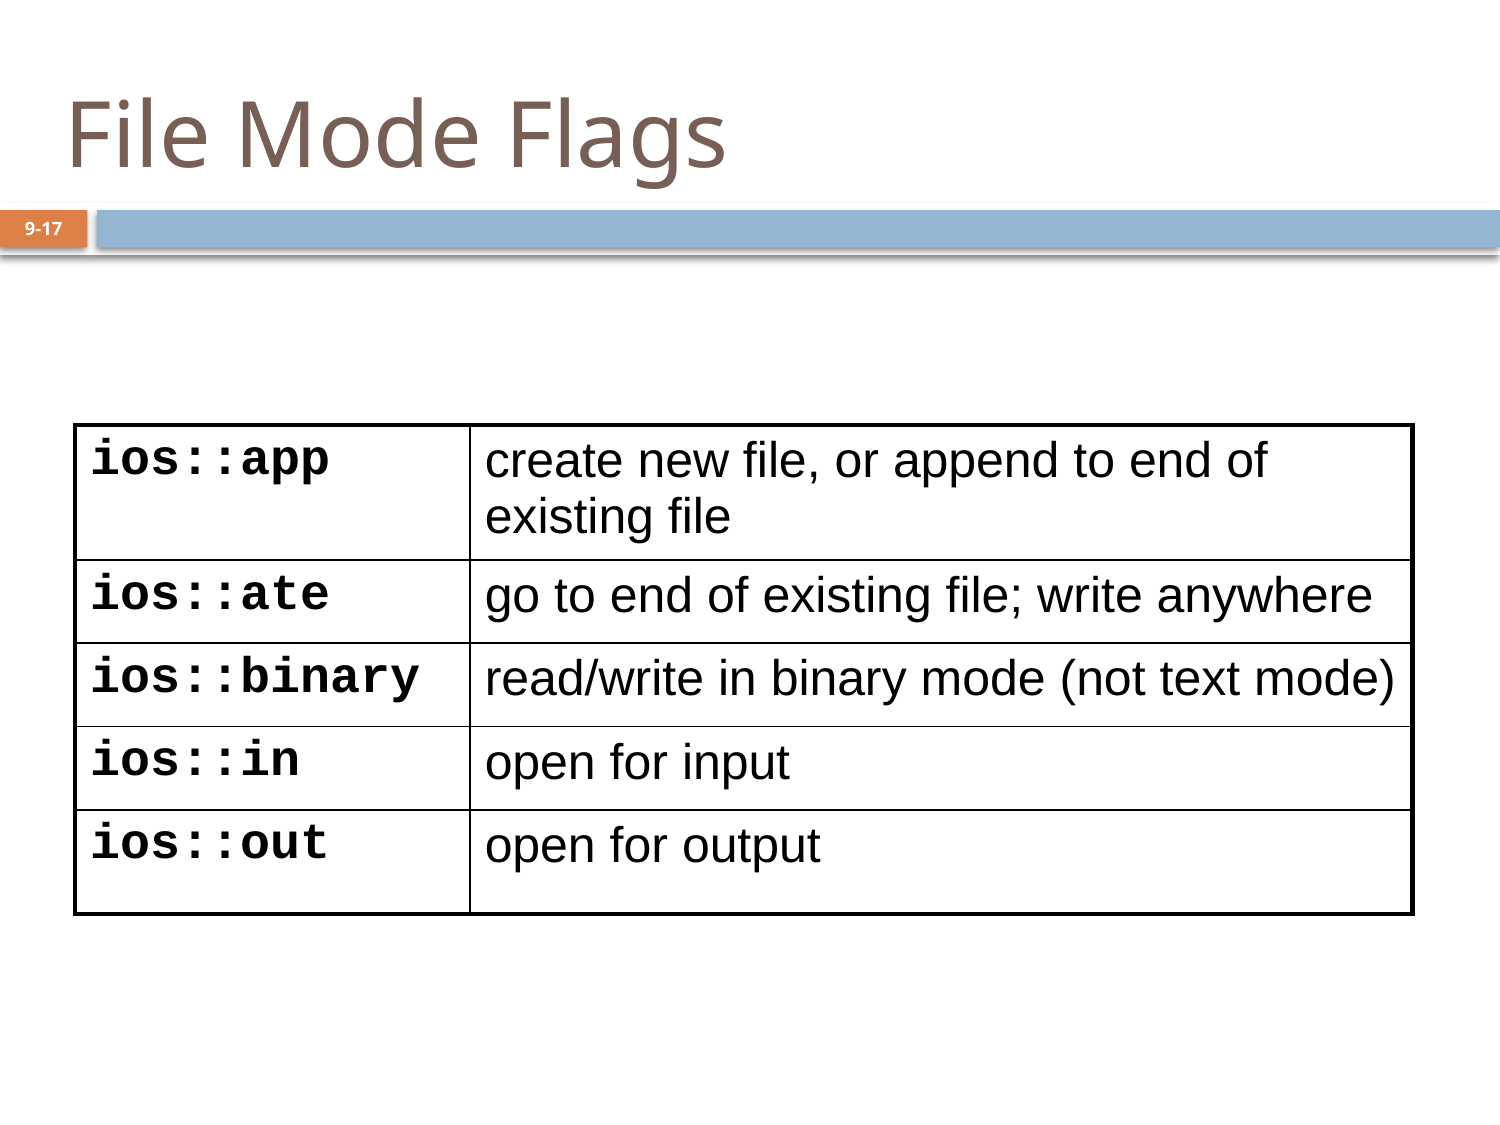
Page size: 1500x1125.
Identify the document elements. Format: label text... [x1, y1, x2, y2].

table_cell ios::out [77, 811, 469, 912]
table_cell ios::ate [77, 561, 469, 642]
table_header ios::app [77, 427, 469, 559]
table_cell open for input [471, 727, 1410, 809]
table_cell go to end of existing file; write anywhere [471, 561, 1410, 642]
table_header create new file, or append to end of existing file [471, 427, 1410, 559]
table_cell read/write in binary mode (not text mode) [471, 644, 1410, 726]
table_cell open for output [471, 811, 1410, 912]
slide_number 9-17 [0, 208, 88, 249]
table_cell ios::in [77, 727, 469, 809]
title File Mode Flags [50, 49, 1463, 213]
table_cell ios::binary [77, 644, 469, 726]
